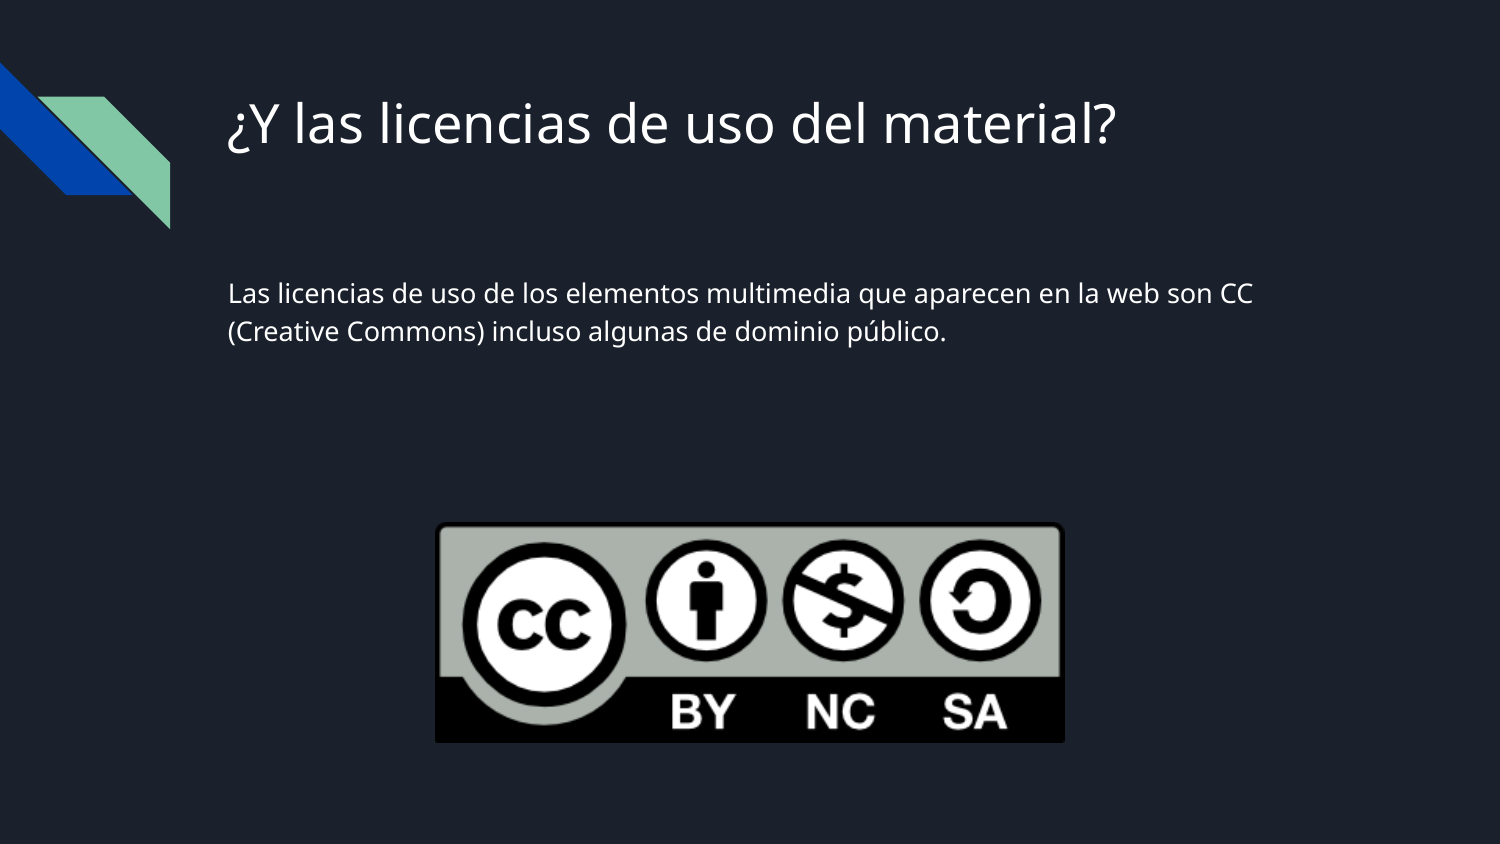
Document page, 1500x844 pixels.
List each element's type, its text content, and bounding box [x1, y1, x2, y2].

list Las licencias de uso de los elementos multimedia que aparecen en la web son CC (Creative Commons) incluso algunas de dominio público. [212, 257, 1368, 735]
title ¿Y las licencias de uso del material? [212, 64, 1368, 215]
picture [434, 522, 1066, 744]
